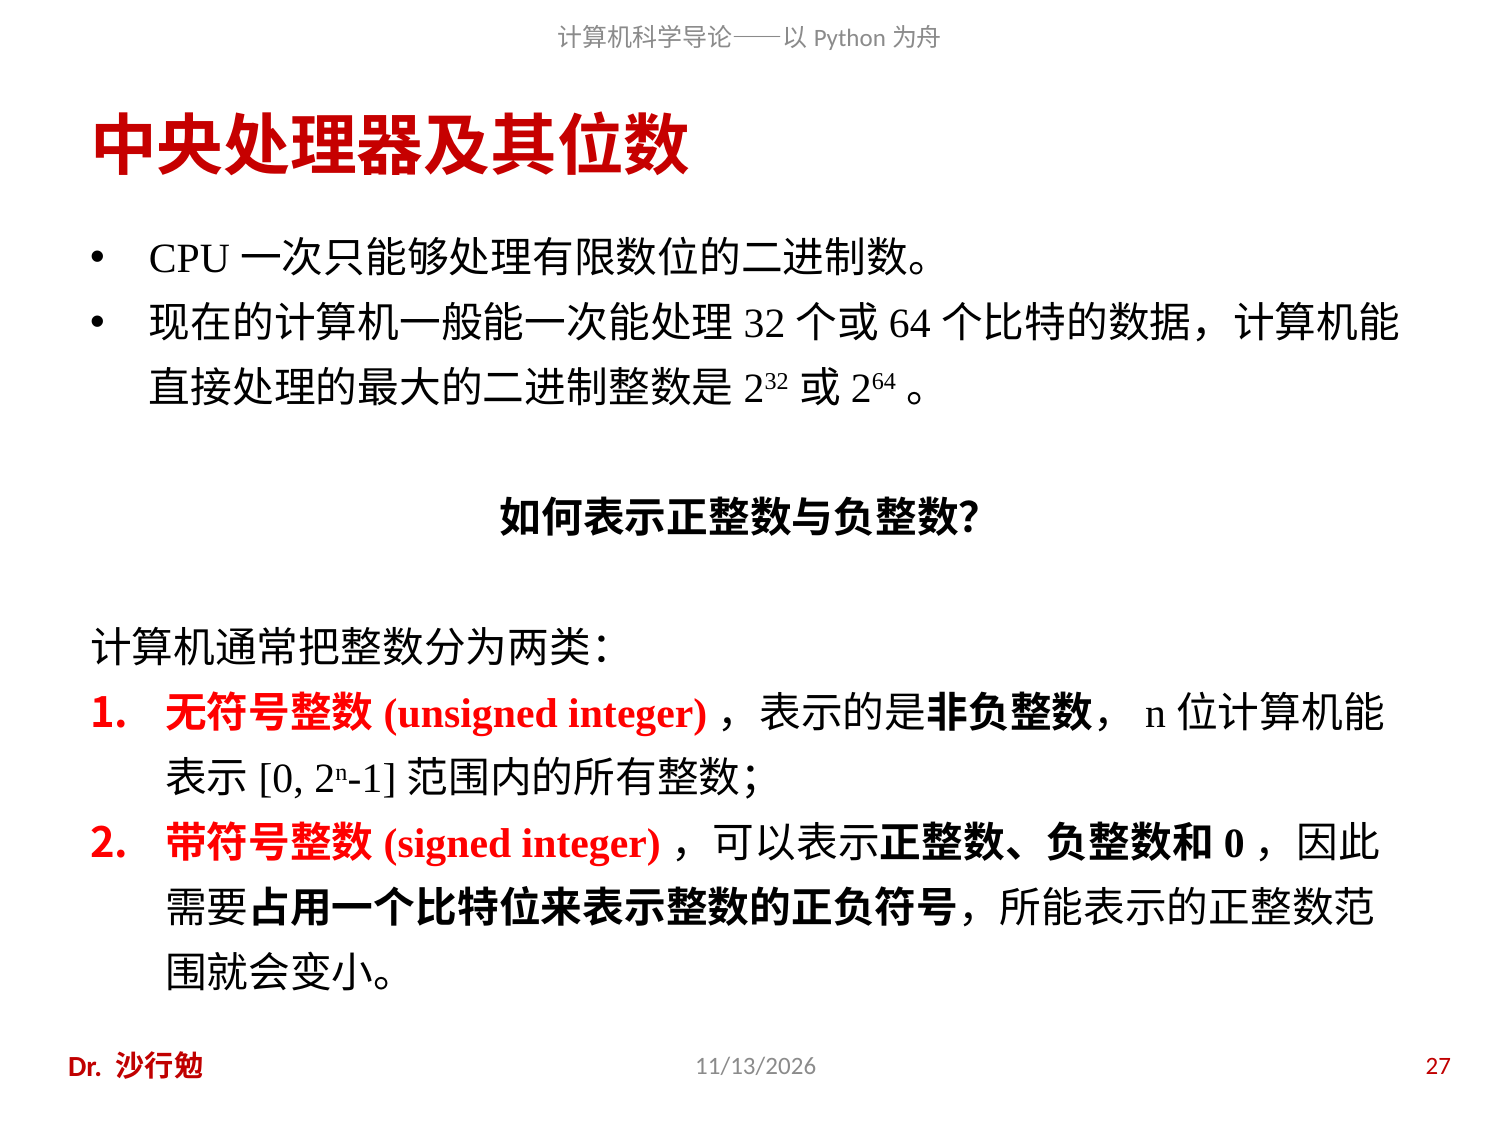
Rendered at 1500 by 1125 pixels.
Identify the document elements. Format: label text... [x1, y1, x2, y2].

footer Dr. 沙行勉 [53, 1035, 386, 1095]
list CPU一次只能够处理有限数位的二进制数。 现在的计算机一般能一次能处理32个或64个比特的数据，计算机能直接处理的最大的二进制整数是232或264。 如何表示正整数与负整数？ 计算机通常把整数分为两类： 无符号整数(unsigned integer)，表示的是非负整数，n位计算机能表示[0, 2n-1]范围内的所有整数； 带符号整数(signed integer)，可以表示正整数、负整数和0，因此需要占用一个比特位来表示整数的正负符号，所能表示的正整数范围就会变小。 [75, 208, 1425, 1024]
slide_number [501, 1035, 1010, 1095]
slide_number 27 [1116, 1035, 1467, 1095]
title 中央处理器及其位数 [75, 90, 1425, 195]
